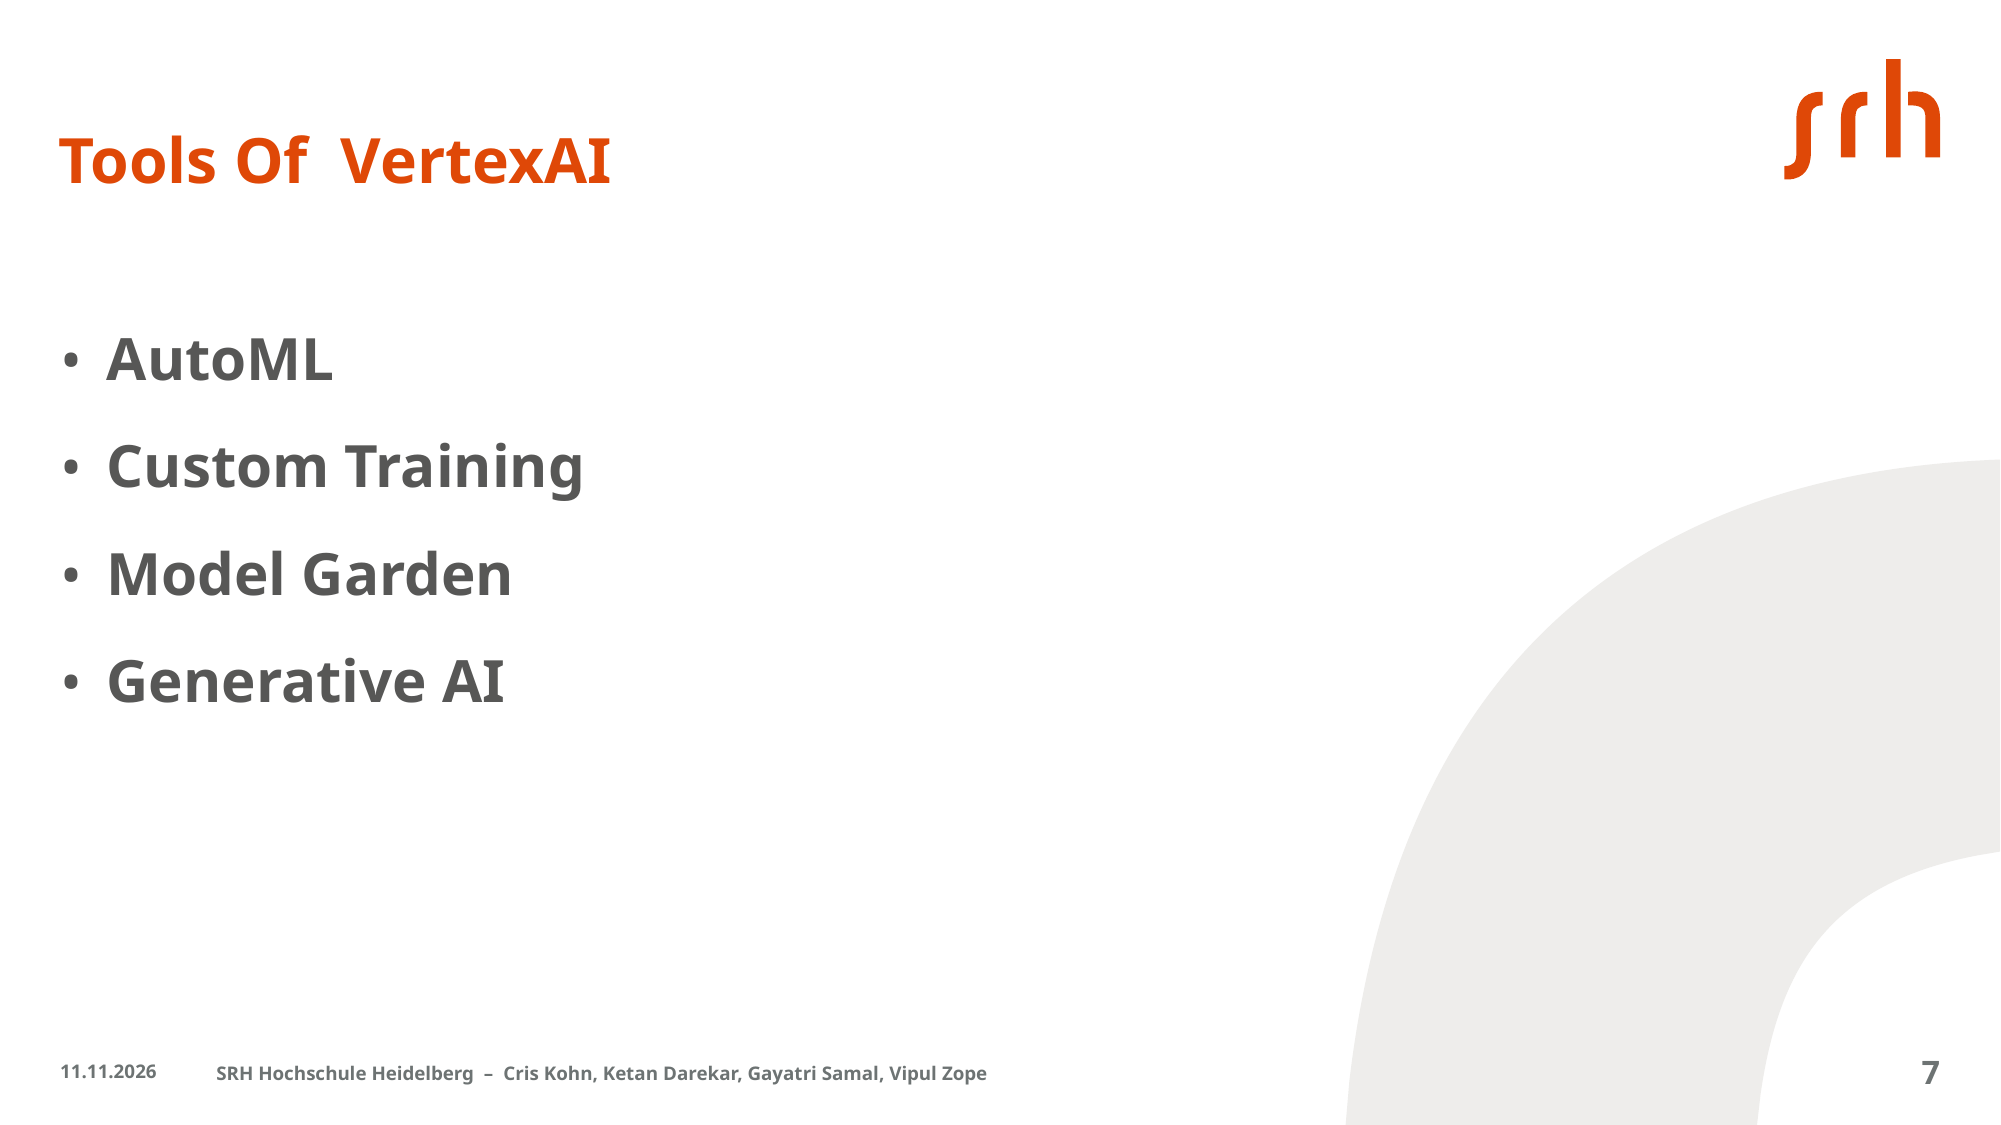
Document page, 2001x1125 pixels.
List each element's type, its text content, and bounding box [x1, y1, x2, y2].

slide_number 7 [1828, 1044, 1941, 1104]
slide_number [60, 1042, 204, 1103]
title Tools Of VertexAI [59, 58, 1562, 196]
list AutoML Custom Training Model Garden Generative AI [60, 236, 1942, 864]
footer SRH Hochschule Heidelberg – Cris Kohn, Ketan Darekar, Gayatri Samal, Vipul Zope [216, 1042, 1283, 1103]
